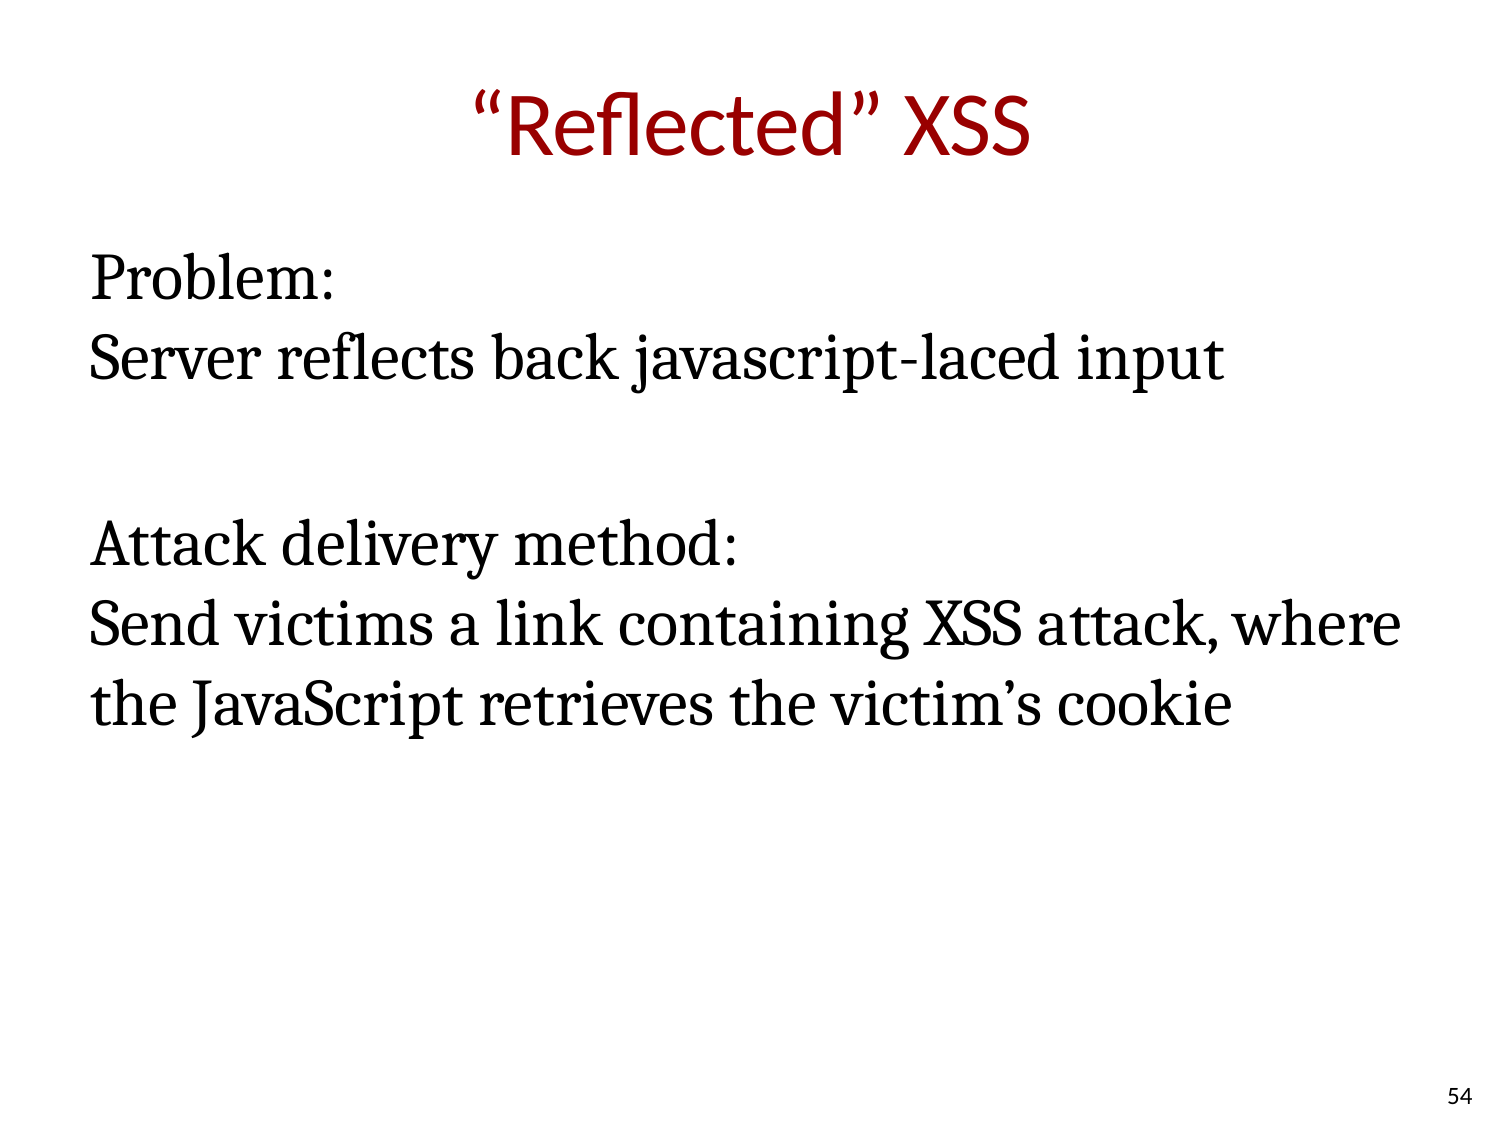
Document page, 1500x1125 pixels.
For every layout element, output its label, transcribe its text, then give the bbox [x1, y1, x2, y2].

title “Reflected” XSS [75, 24, 1425, 213]
slide_number 54 [1137, 1065, 1488, 1125]
list Problem: Server reflects back javascript-laced input Attack delivery method: Send victims a link containing XSS attack, where the JavaScript retrieves the victim’s cookie [75, 224, 1425, 1005]
